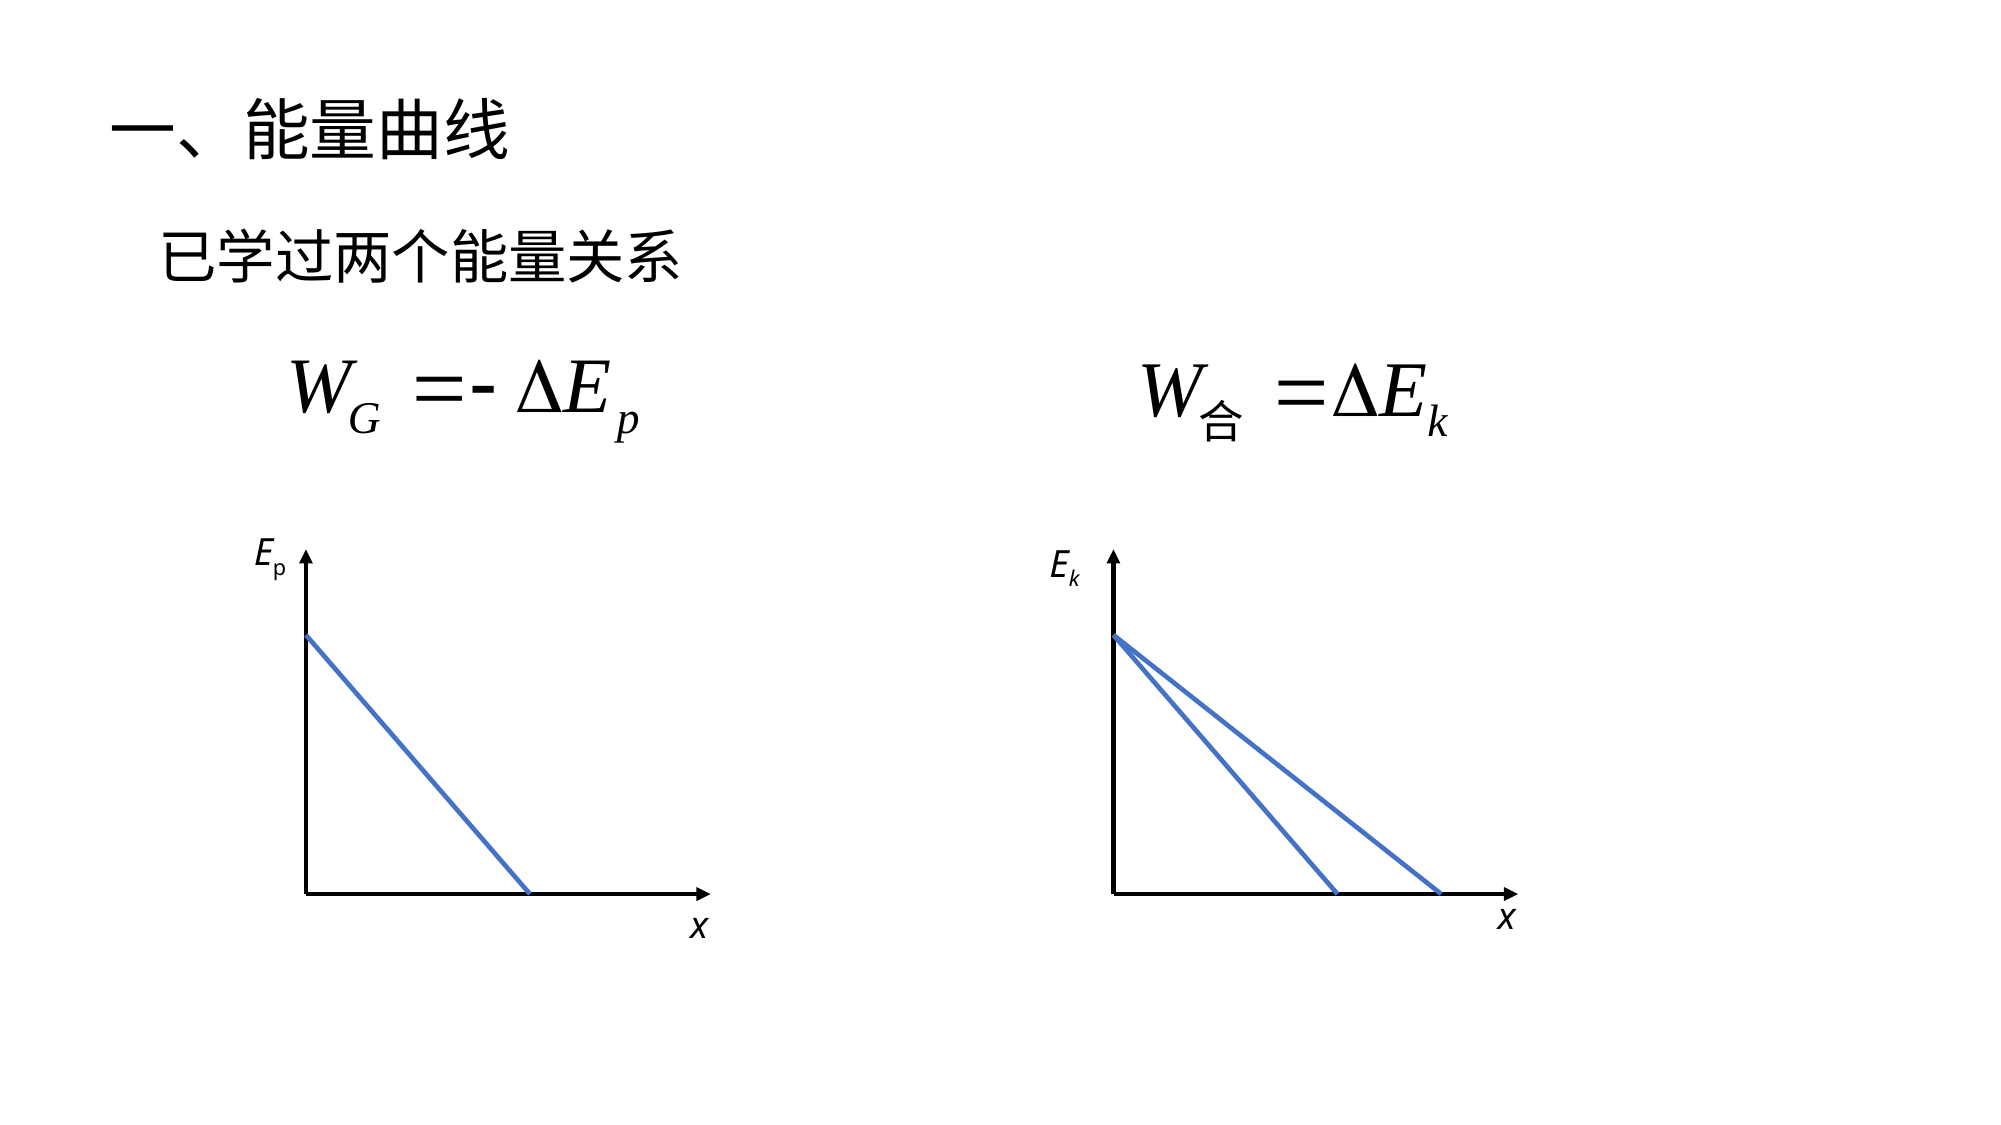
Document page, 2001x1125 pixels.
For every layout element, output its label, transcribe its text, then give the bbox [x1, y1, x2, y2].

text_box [282, 334, 656, 459]
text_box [1113, 634, 1442, 895]
text_box 已学过两个能量关系 [143, 212, 709, 298]
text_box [1133, 337, 1468, 456]
text_box Ep [238, 520, 397, 587]
text_box x [1482, 884, 1641, 945]
text_box 一、能量曲线 [95, 80, 724, 175]
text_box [305, 634, 530, 895]
text_box Ek [1034, 532, 1193, 598]
text_box x [675, 893, 833, 954]
